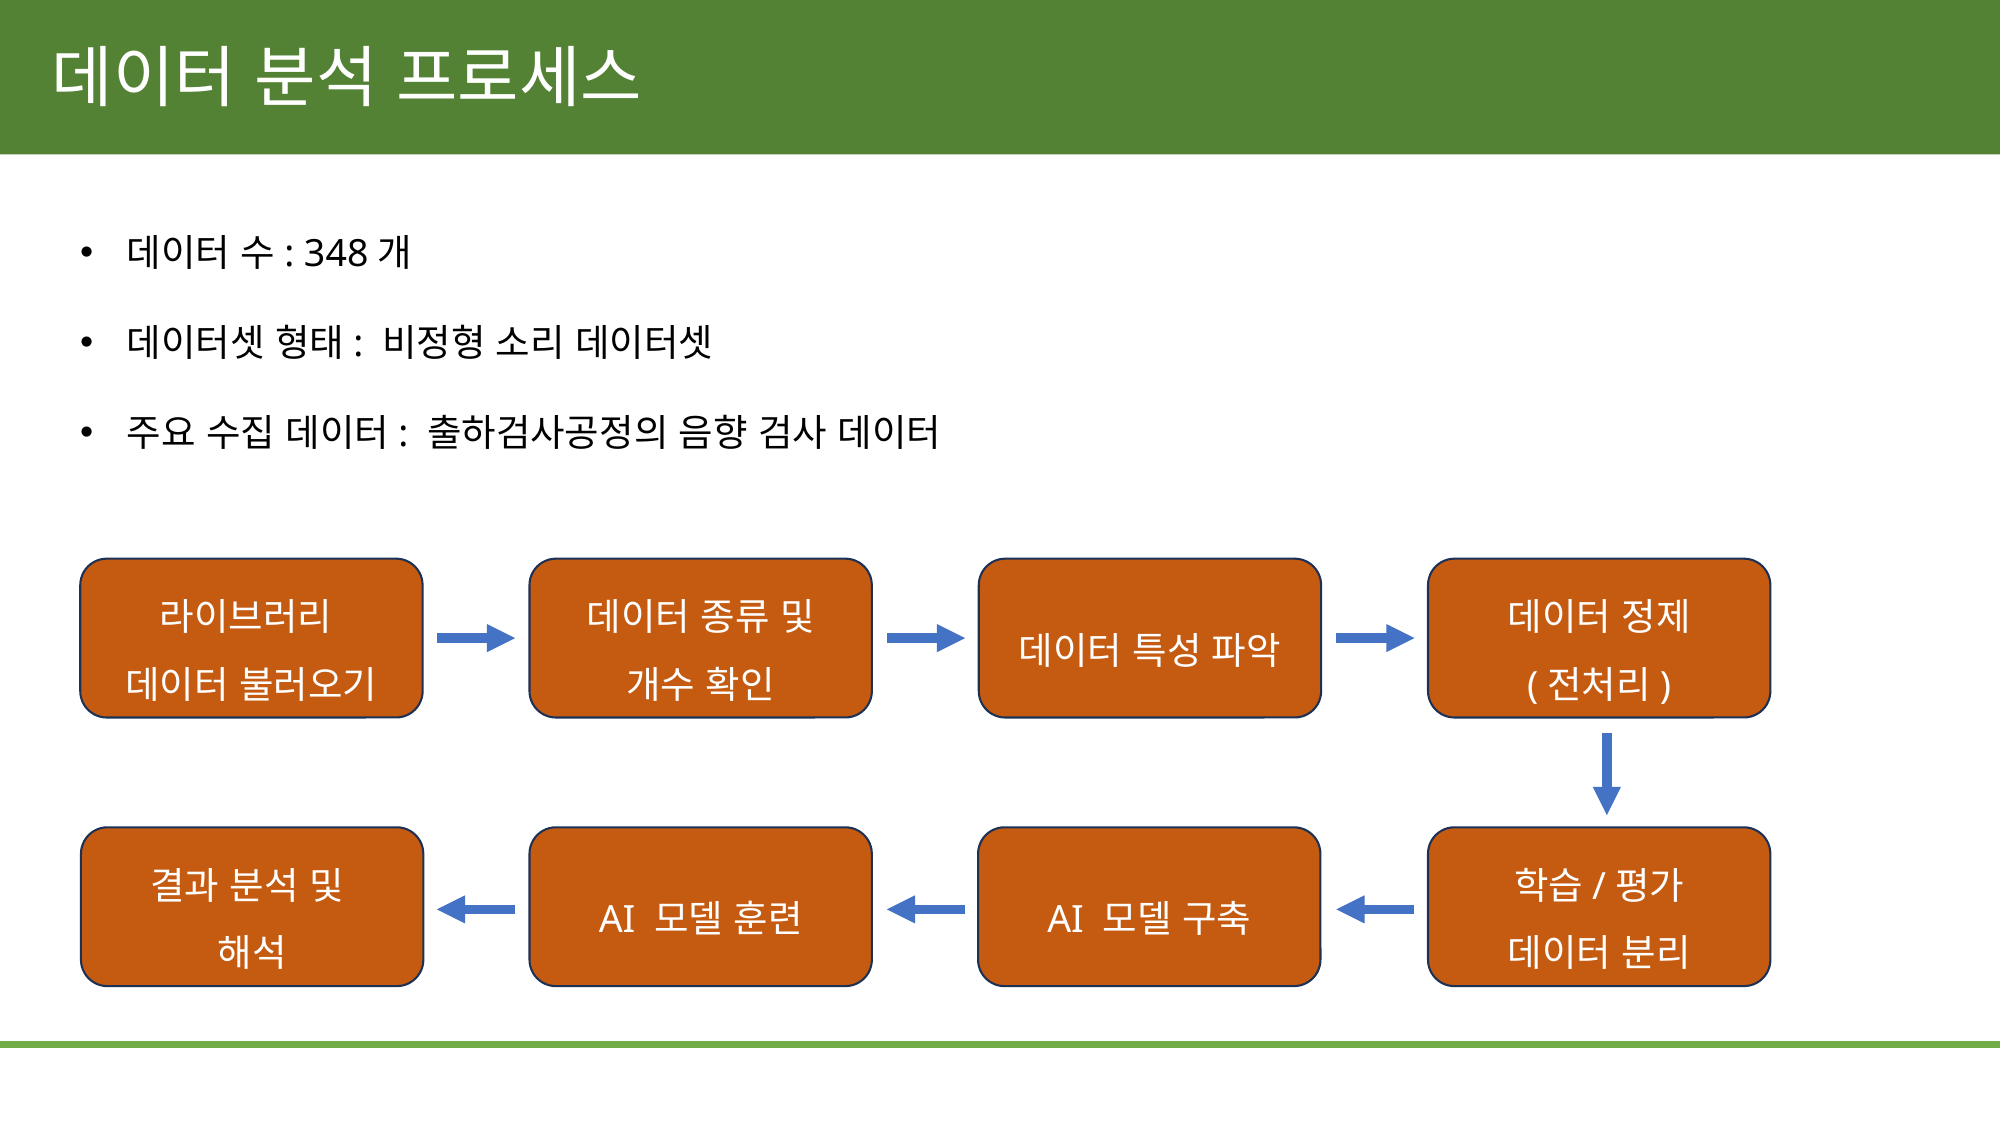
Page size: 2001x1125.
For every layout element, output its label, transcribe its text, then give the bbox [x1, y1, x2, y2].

text_box 학습/평가 데이터 분리 [1426, 826, 1772, 988]
text_box [0, 0, 2000, 155]
text_box 결과 분석 및 해석 [79, 826, 425, 988]
text_box 데이터 수: 348개 데이터셋 형태: 비정형 소리 데이터셋 주요 수집 데이터: 출하검사공정의 음향 검사 데이터 [65, 176, 1337, 462]
text_box 데이터 정제 (전처리) [1426, 557, 1772, 719]
text_box 데이터 종류 및 개수 확인 [528, 557, 873, 719]
text_box AI 모델 훈련 [528, 826, 873, 988]
text_box 라이브러리 데이터 불러오기 [79, 557, 424, 719]
text_box AI 모델 구축 [977, 826, 1322, 988]
text_box 데이터 특성 파악 [977, 557, 1323, 719]
text_box 데이터 분석 프로세스 [37, 27, 1203, 123]
